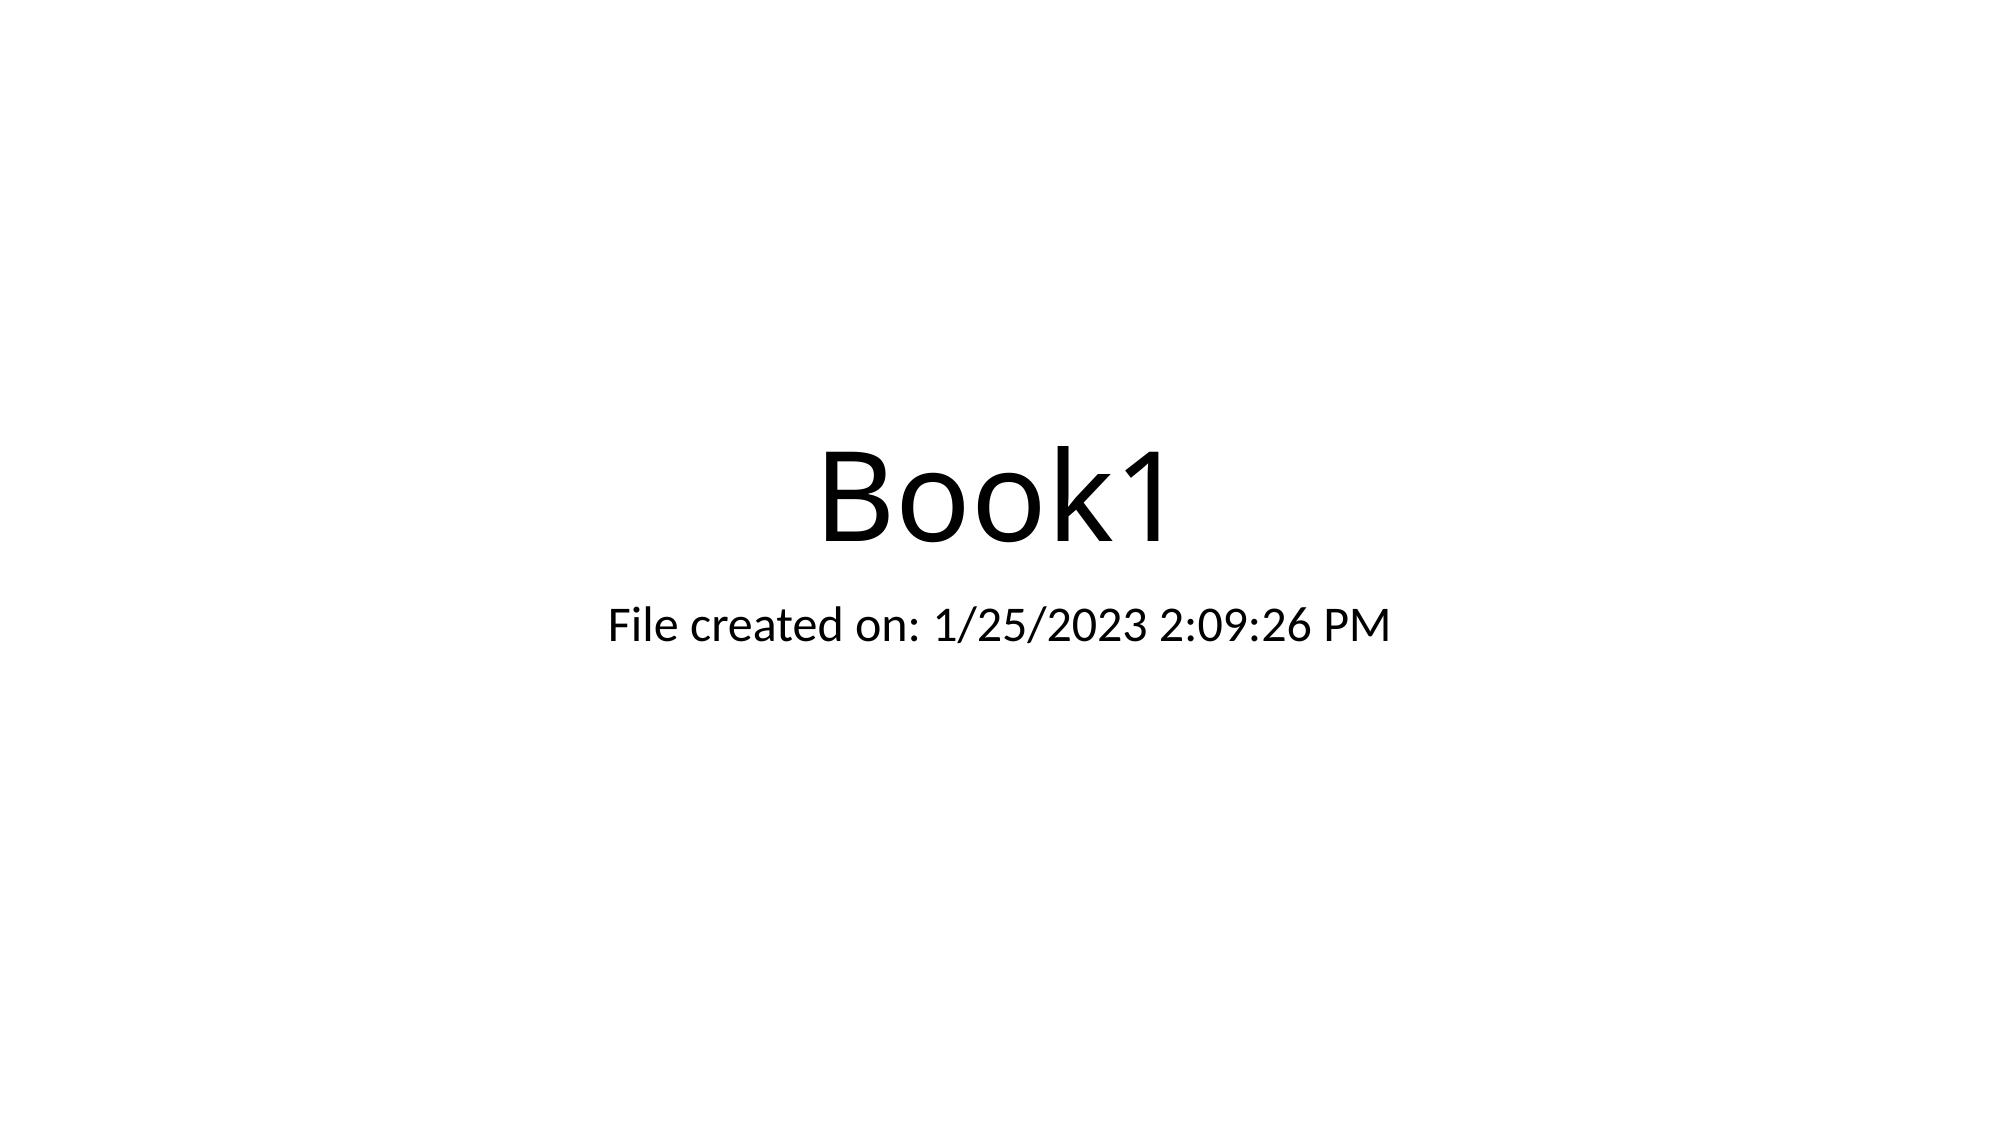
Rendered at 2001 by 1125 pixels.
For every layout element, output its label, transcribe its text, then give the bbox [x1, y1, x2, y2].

subtitle File created on: 1/25/2023 2:09:26 PM [249, 590, 1750, 863]
title Book1 [249, 184, 1750, 576]
